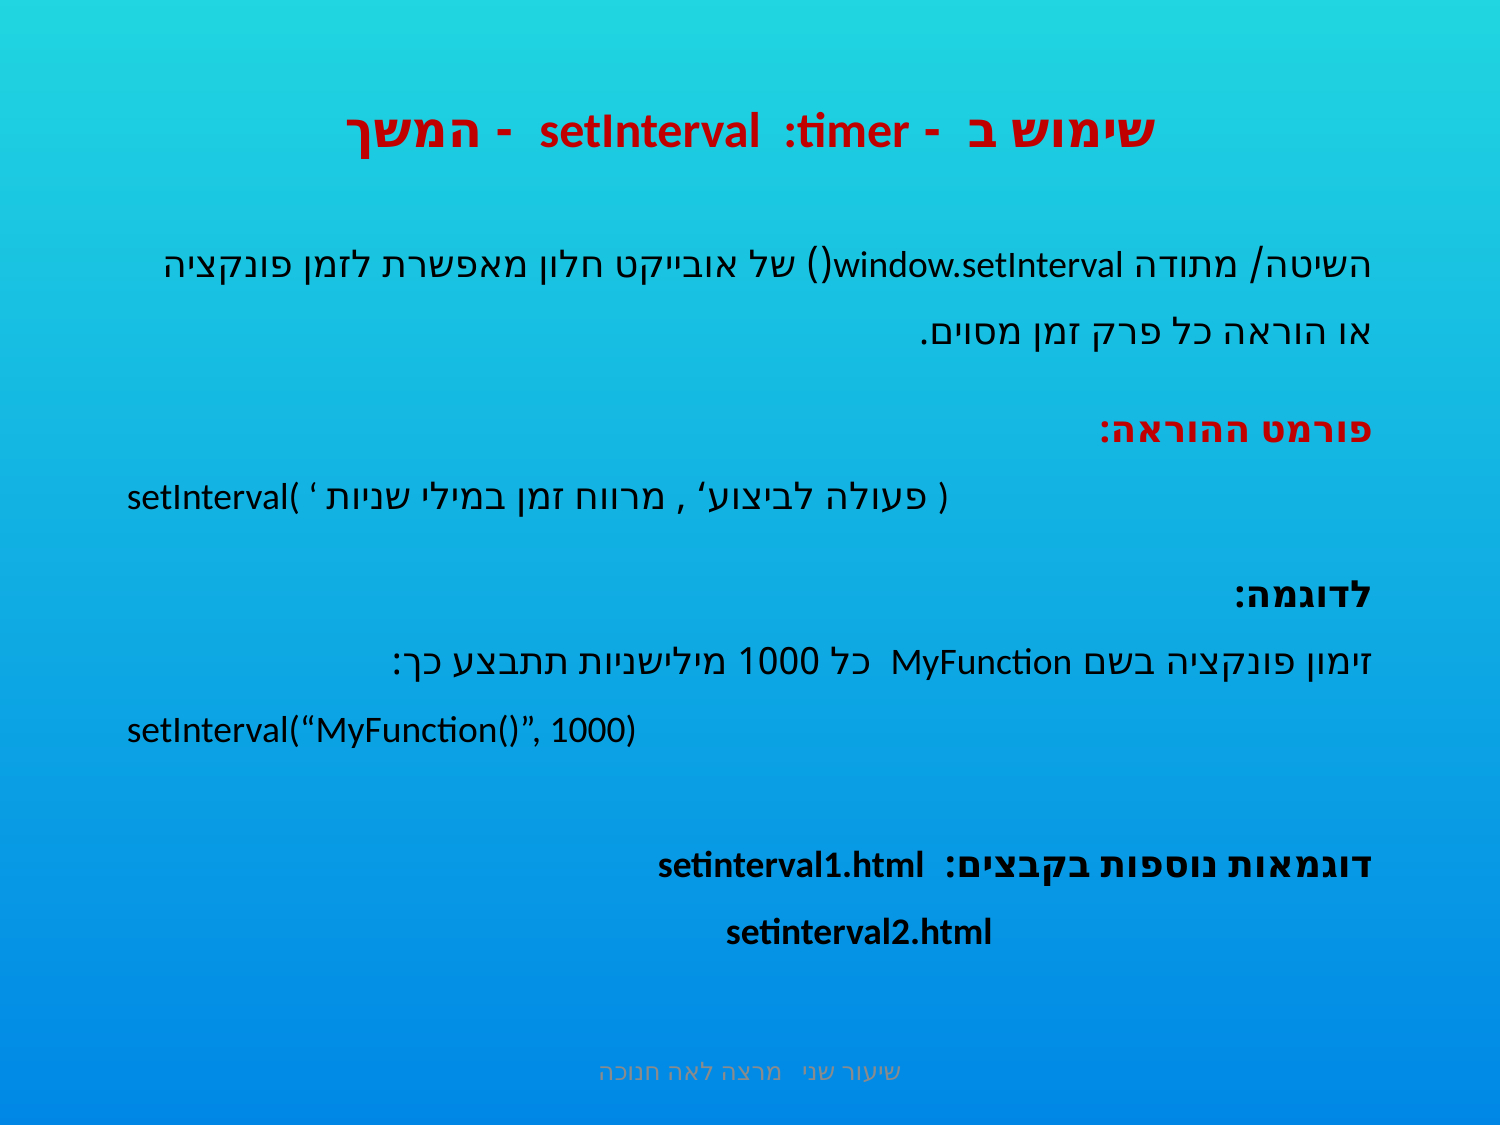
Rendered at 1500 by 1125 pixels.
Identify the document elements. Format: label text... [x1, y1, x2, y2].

footer שיעור שני מרצה לאה חנוכה [512, 1042, 988, 1103]
text_box שימוש ב - setInterval :timer - המשך השיטה/ מתודה window.setInterval() של אובייקט חלון מאפשרת לזמן פונקציה או הוראה כל פרק זמן מסוים. פורמט ההוראה: setInterval( ‘ פעולה לביצוע‘ , מרווח זמן במילי שניות ) לדוגמה: זימון פונקציה בשם MyFunction כל 1000 מילישניות תתבצע כך: setInterval(“MyFunction()”, 1000) דוגמאות נוספות בקבצים: setinterval1.html setinterval2.html [112, 89, 1388, 1125]
